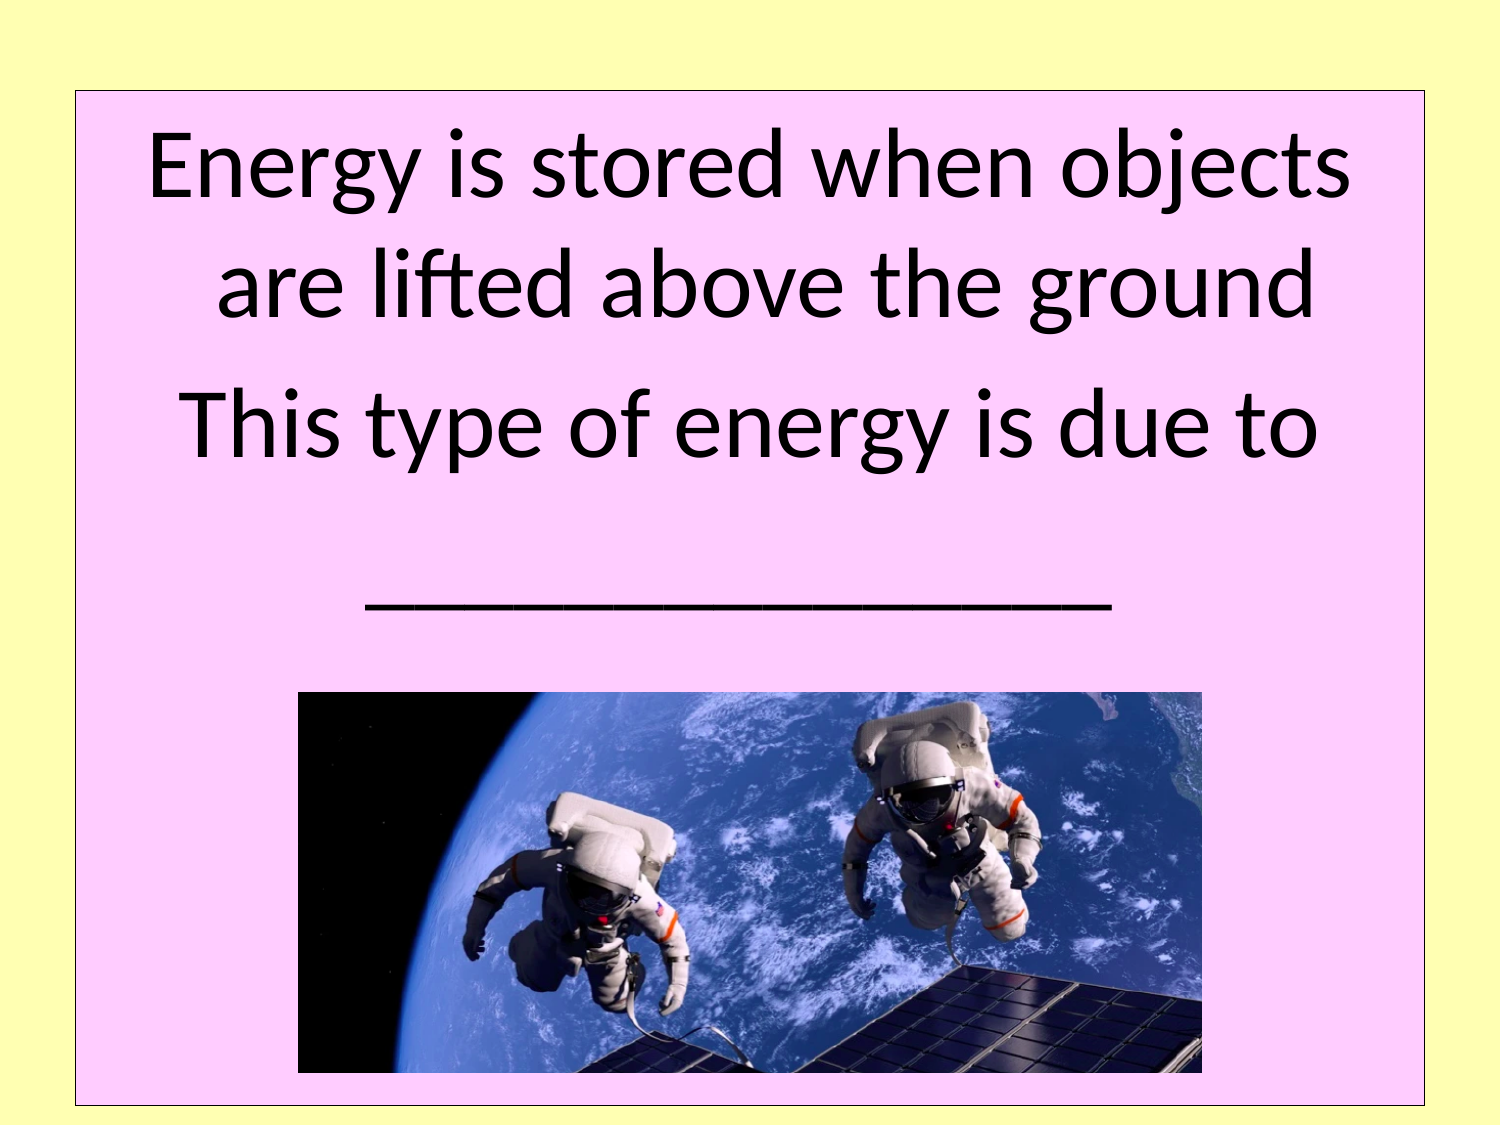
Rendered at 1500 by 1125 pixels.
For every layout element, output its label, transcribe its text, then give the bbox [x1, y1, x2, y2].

list Energy is stored when objects are lifted above the ground This type of energy is due to _______________ [75, 90, 1425, 1106]
picture [297, 692, 1202, 1073]
